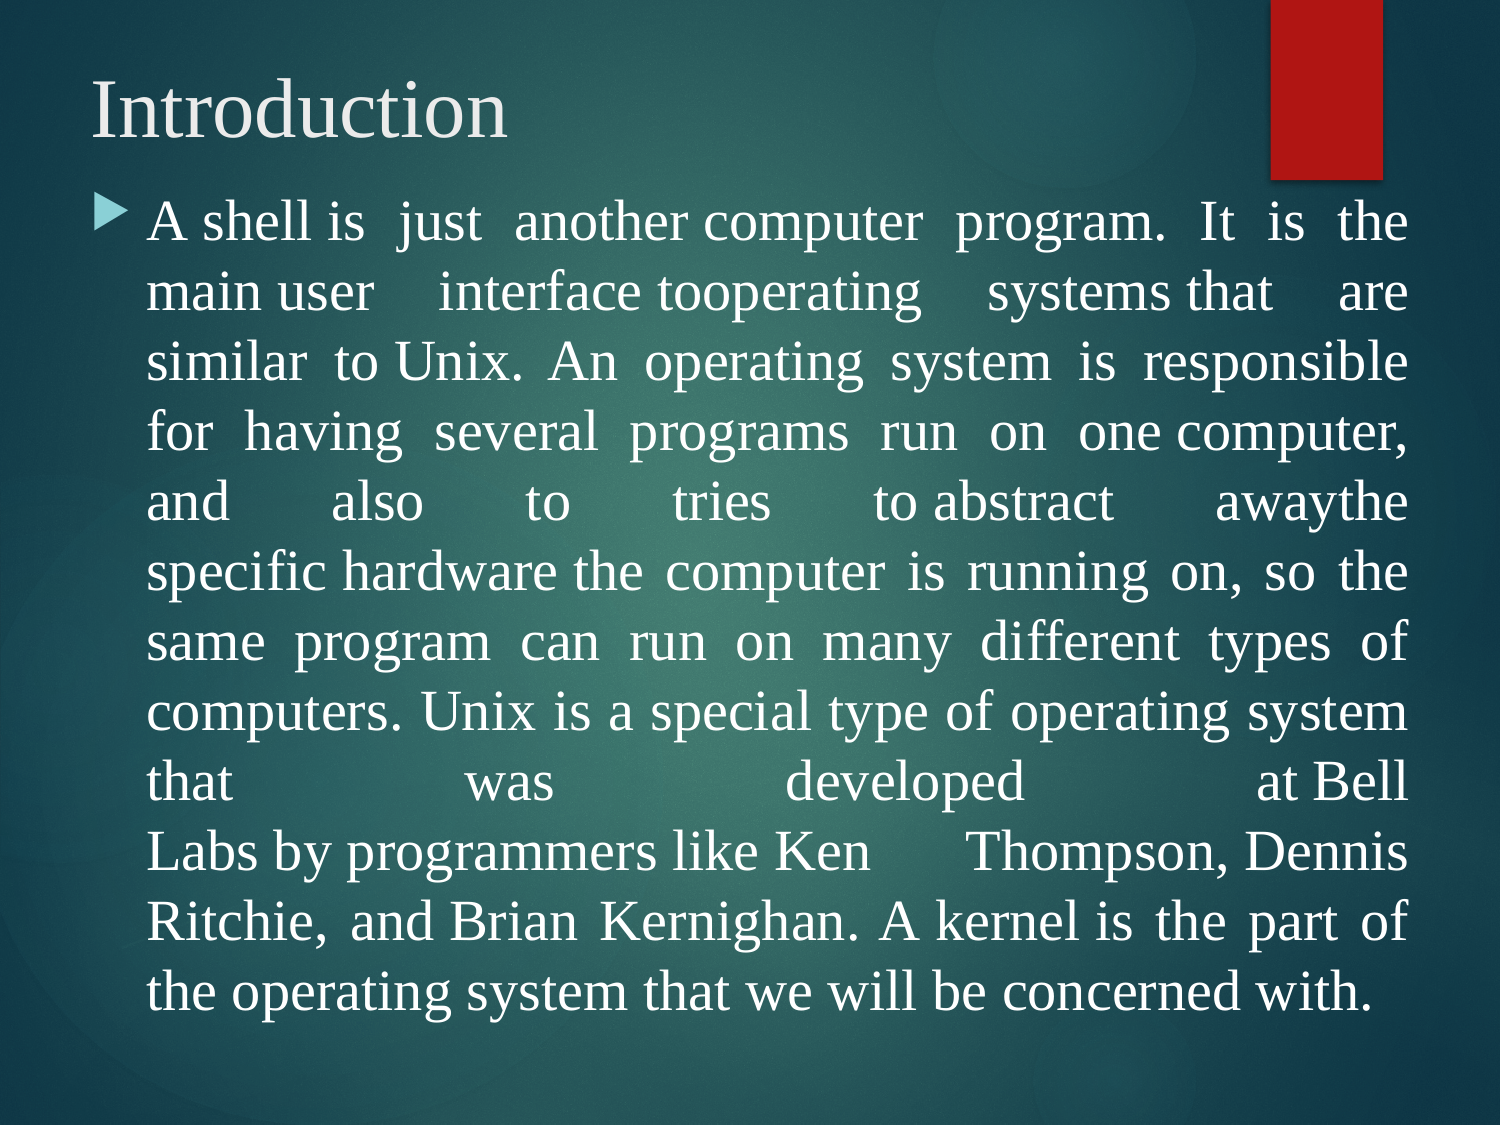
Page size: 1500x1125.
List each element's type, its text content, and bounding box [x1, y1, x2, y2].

title Introduction [75, 45, 1413, 163]
list A shell is just another computer program. It is the main user interface tooperating systems that are similar to Unix. An operating system is responsible for having several programs run on one computer, and also to tries to abstract awaythe specific hardware the computer is running on, so the same program can run on many different types of computers. Unix is a special type of operating system that was developed at Bell Labs by programmers like Ken Thompson, Dennis Ritchie, and Brian Kernighan. A kernel is the part of the operating system that we will be concerned with. [75, 174, 1425, 1005]
